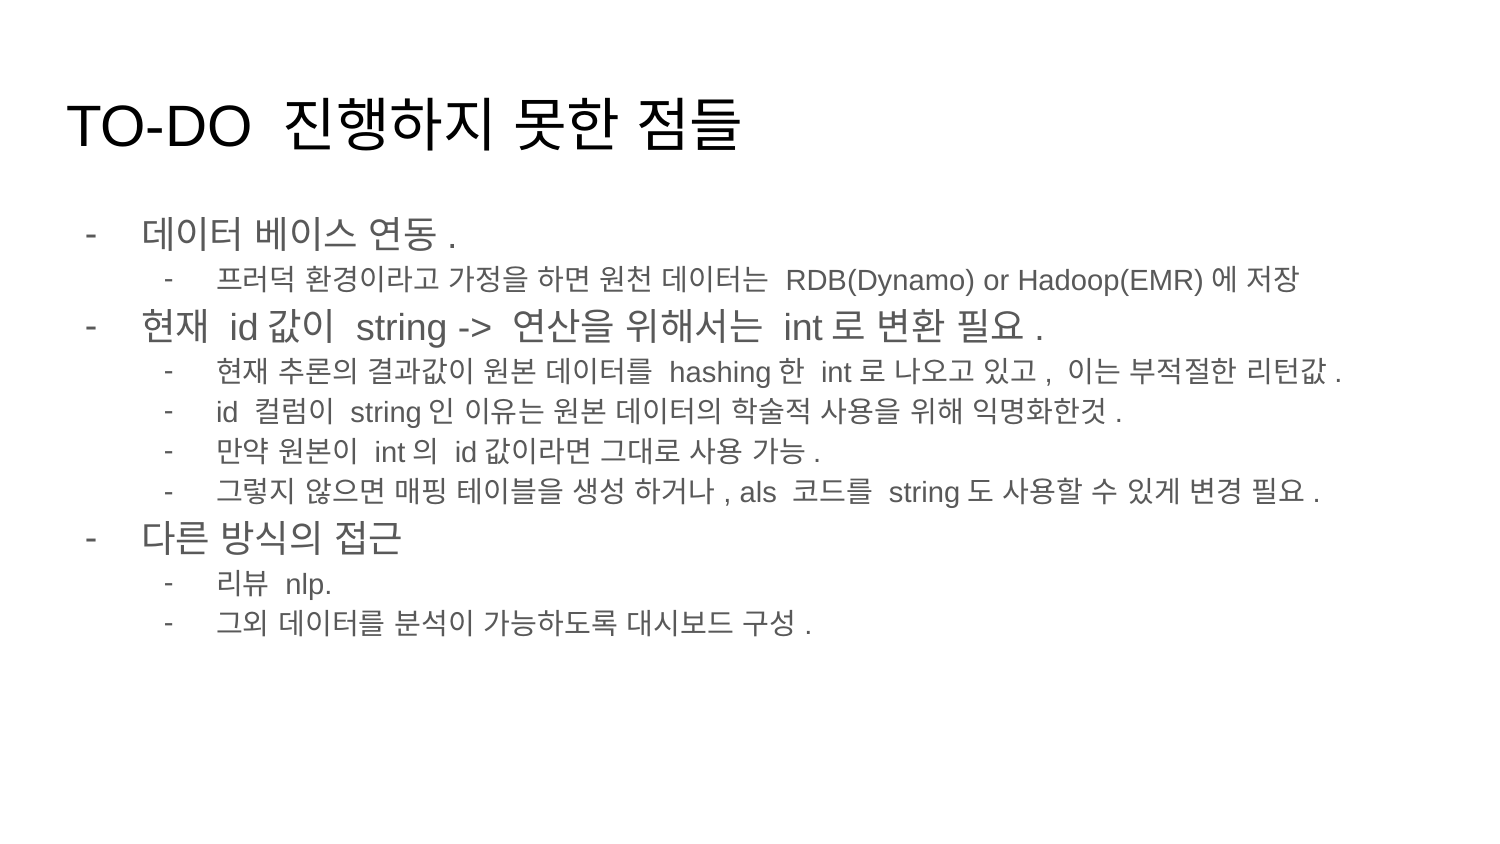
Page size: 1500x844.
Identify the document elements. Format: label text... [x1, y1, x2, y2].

title TO-DO 진행하지 못한 점들 [51, 72, 1449, 167]
list 데이터 베이스 연동. 프러덕 환경이라고 가정을 하면 원천 데이터는 RDB(Dynamo) or Hadoop(EMR)에 저장 현재 id값이 string -> 연산을 위해서는 int로 변환 필요. 현재 추론의 결과값이 원본 데이터를 hashing한 int로 나오고 있고, 이는 부적절한 리턴값. id 컬럼이 string인 이유는 원본 데이터의 학술적 사용을 위해 익명화한것. 만약 원본이 int의 id값이라면 그대로 사용 가능. 그렇지 않으면 매핑 테이블을 생성 하거나, als 코드를 string도 사용할 수 있게 변경 필요. 다른 방식의 접근 리뷰 nlp. 그외 데이터를 분석이 가능하도록 대시보드 구성. [51, 189, 1449, 750]
